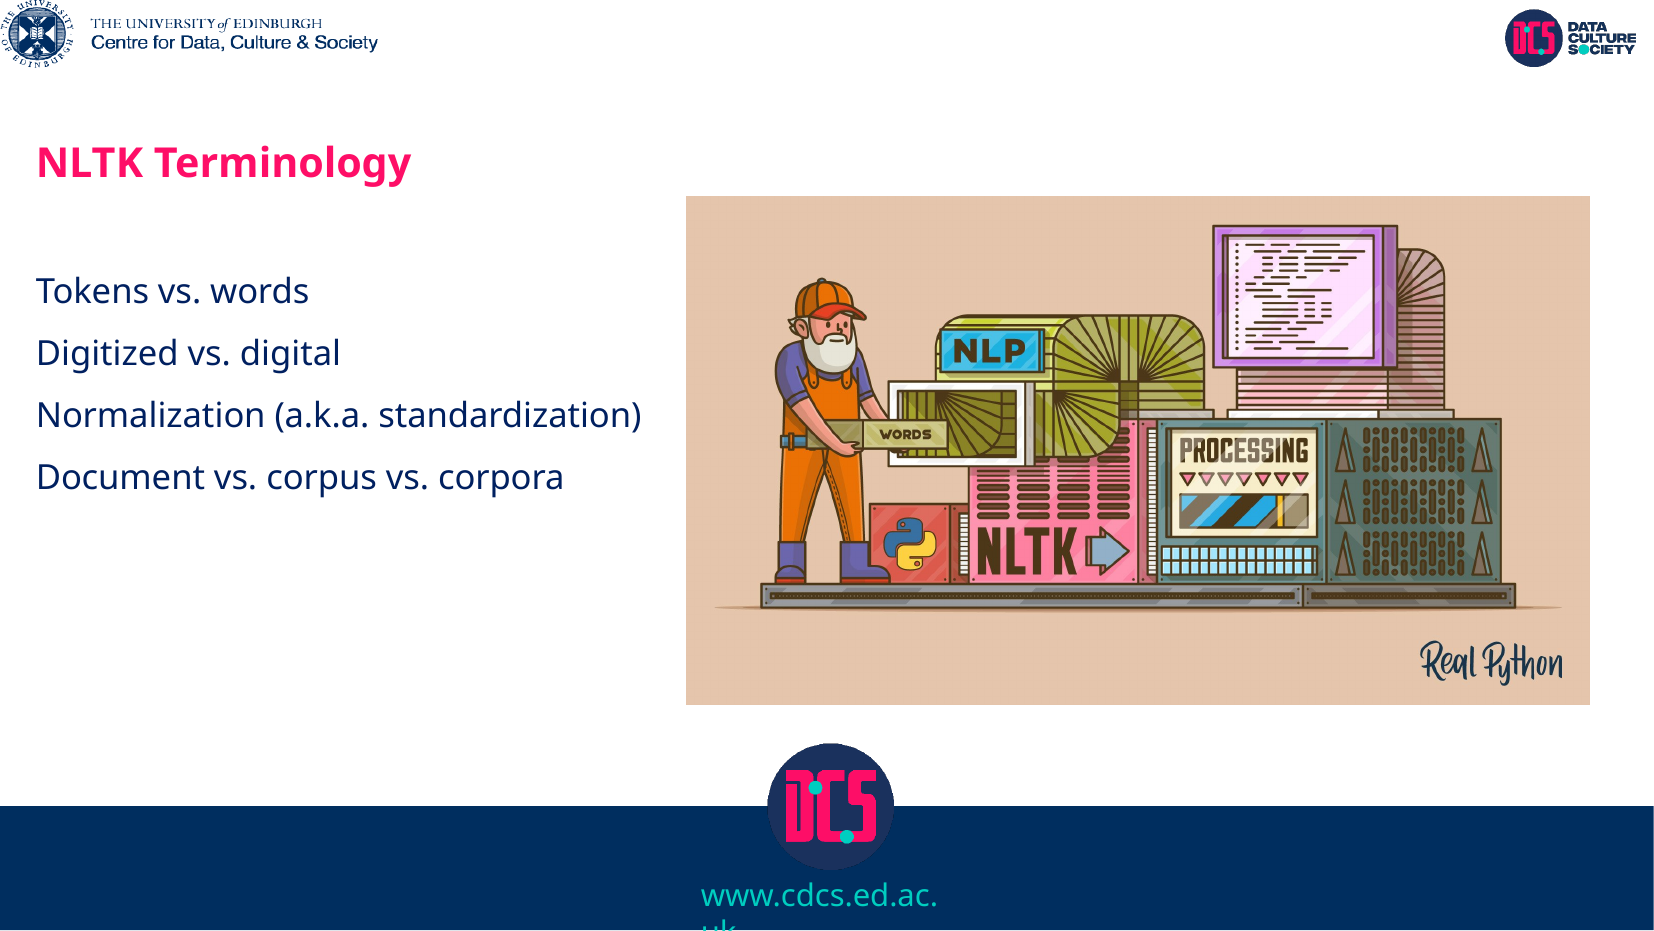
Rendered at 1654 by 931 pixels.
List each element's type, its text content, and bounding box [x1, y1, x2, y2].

picture [685, 195, 1591, 706]
text_box NLTK Terminology Tokens vs. words Digitized vs. digital Normalization (a.k.a. standardization) Document vs. corpus vs. corpora [23, 68, 693, 627]
picture [0, 0, 378, 69]
text_box [905, 805, 1654, 931]
text_box [0, 805, 755, 931]
text_box www.cdcs.ed.ac.uk [686, 868, 968, 931]
picture [755, 731, 905, 881]
picture [1496, 0, 1654, 123]
